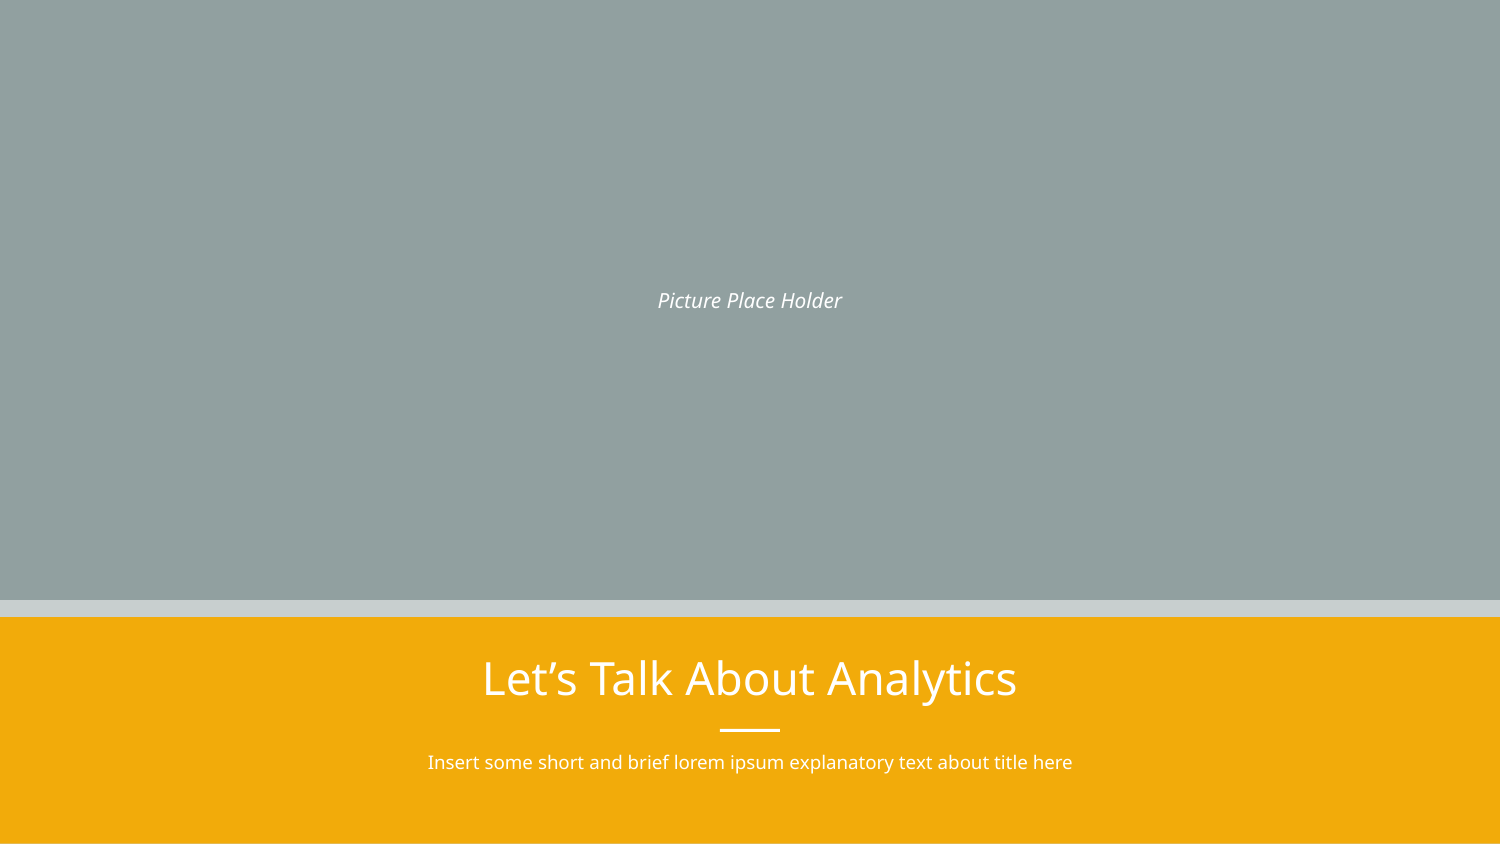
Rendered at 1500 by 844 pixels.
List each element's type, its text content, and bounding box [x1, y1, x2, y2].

text_box [0, 0, 1500, 600]
text_box [0, 617, 1500, 844]
text_box Insert some short and brief lorem ipsum explanatory text about title here [119, 750, 1380, 776]
text_box [0, 600, 1500, 617]
text_box [719, 728, 780, 732]
text_box Picture Place Holder [508, 287, 992, 313]
text_box Let’s Talk About Analytics [119, 649, 1380, 716]
